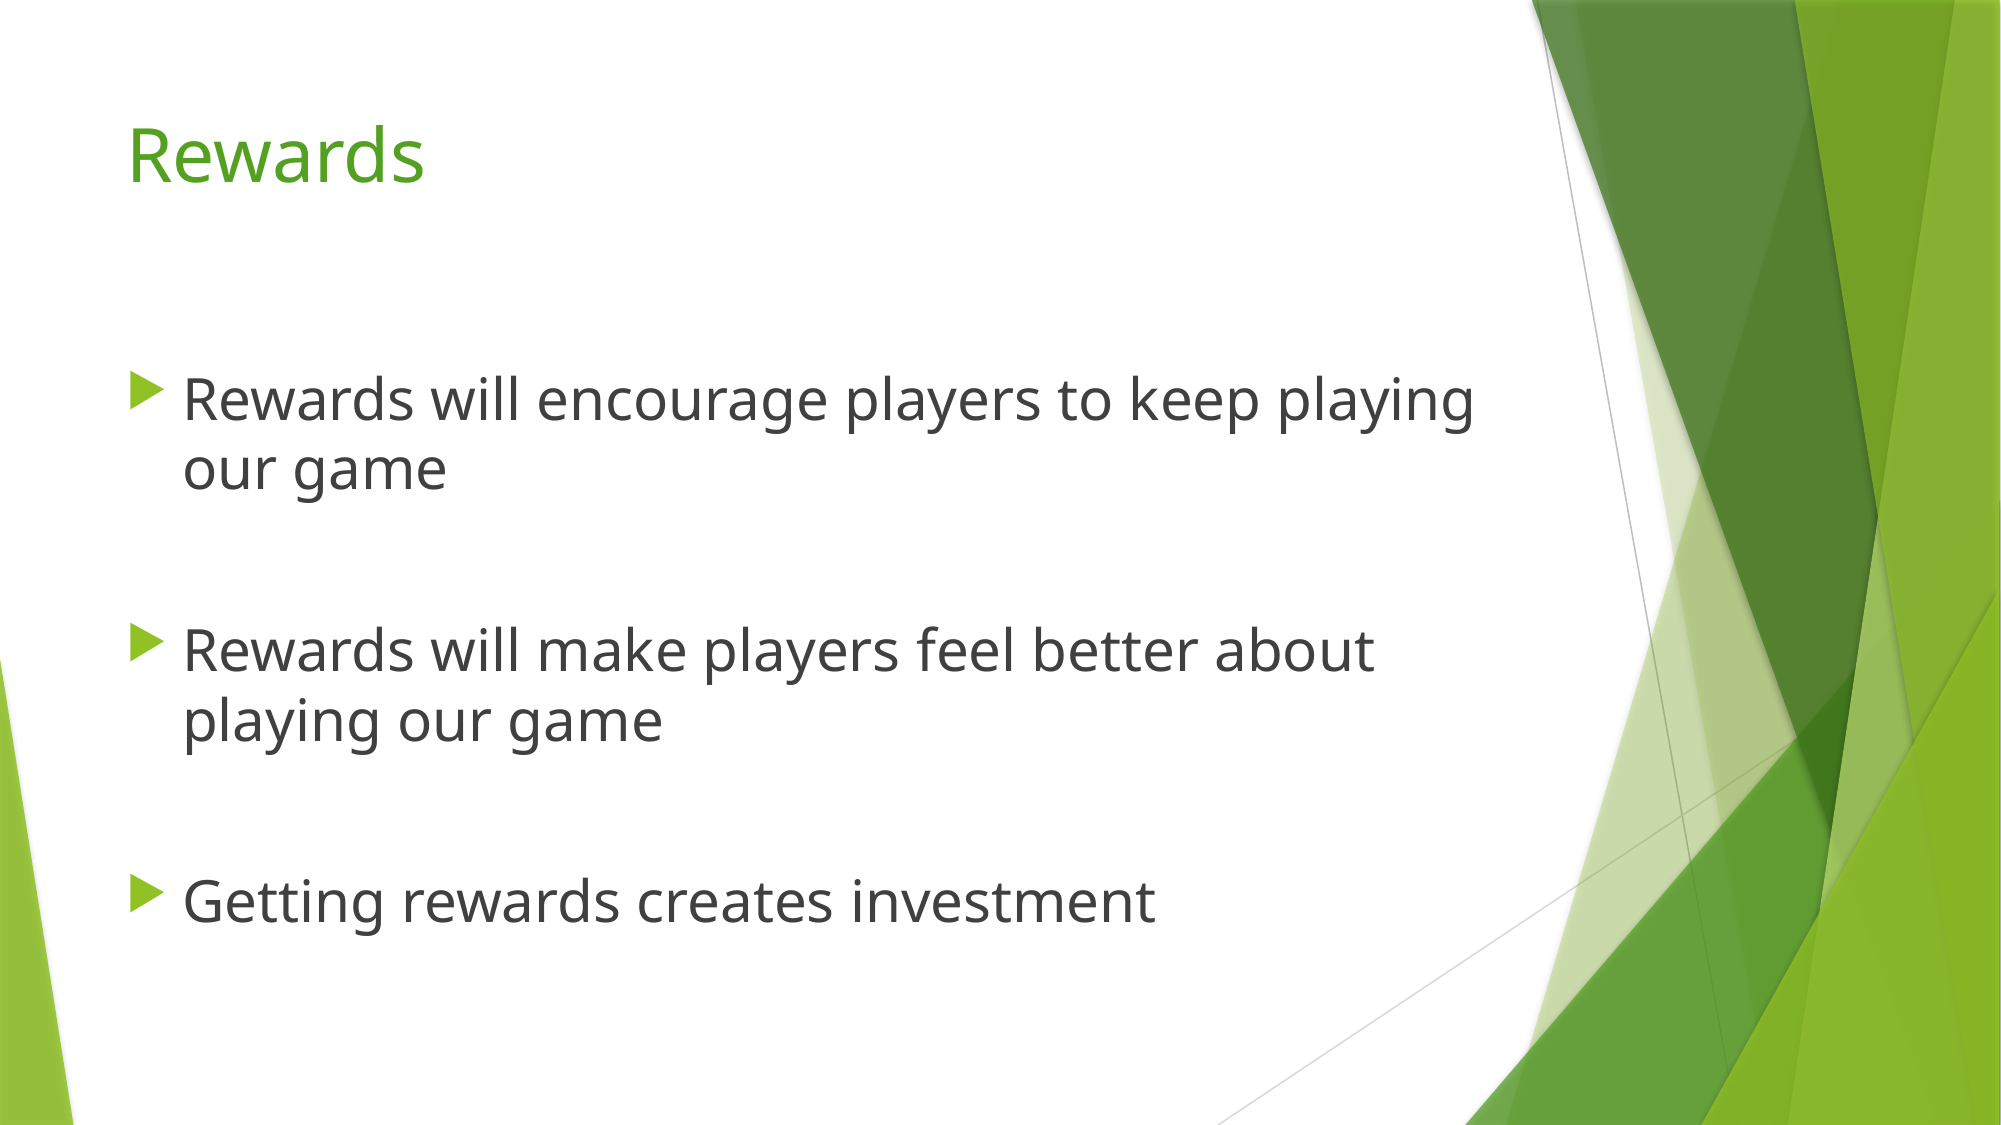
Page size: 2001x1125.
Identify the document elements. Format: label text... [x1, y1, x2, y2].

list Rewards will encourage players to keep playing our game Rewards will make players feel better about playing our game Getting rewards creates investment [111, 354, 1522, 992]
title Rewards [111, 99, 1522, 317]
